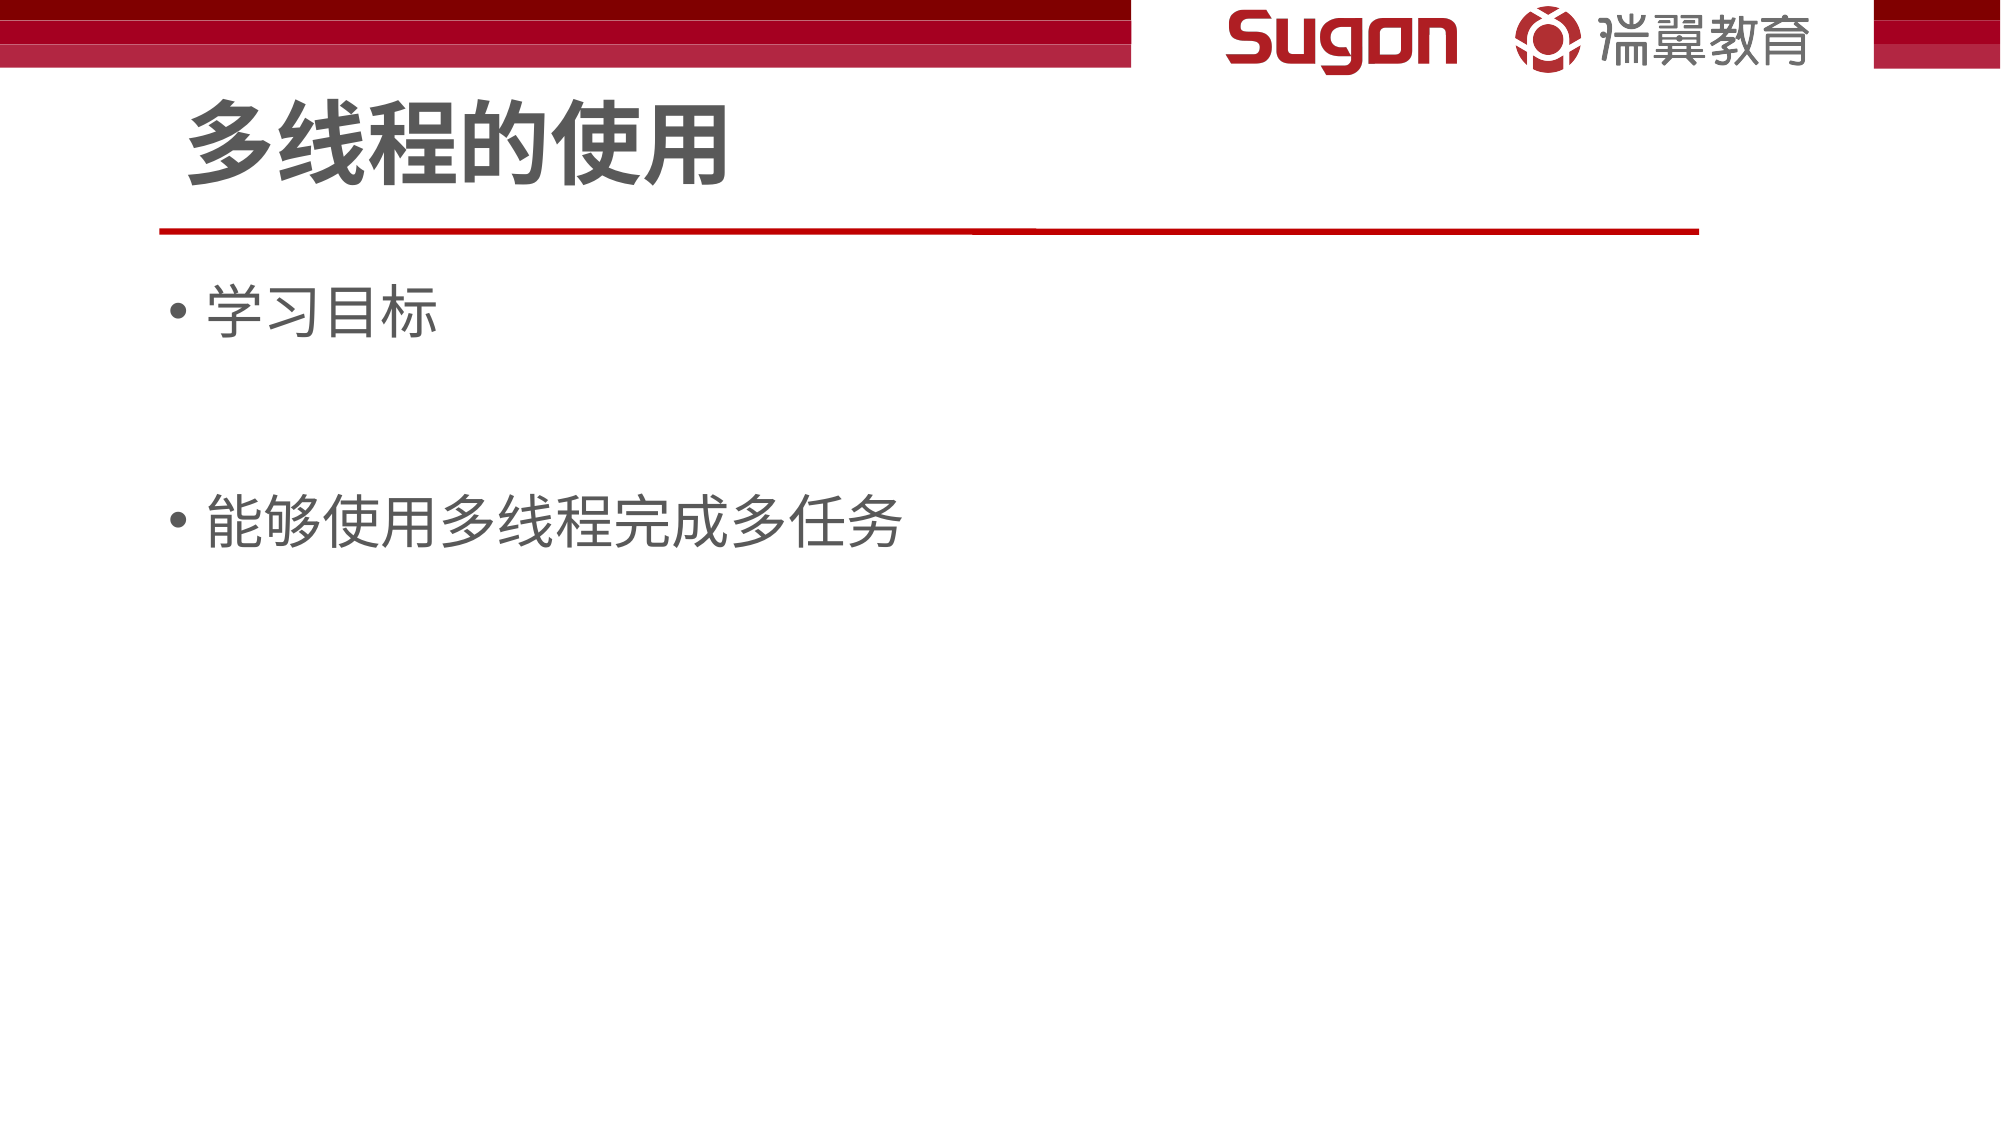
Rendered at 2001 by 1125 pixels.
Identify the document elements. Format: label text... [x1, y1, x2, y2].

picture [1515, 6, 1809, 73]
picture [1194, 0, 1484, 91]
title 多线程的使用 [169, 91, 1895, 214]
list 学习目标 能够使用多线程完成多任务 [153, 253, 1879, 1028]
